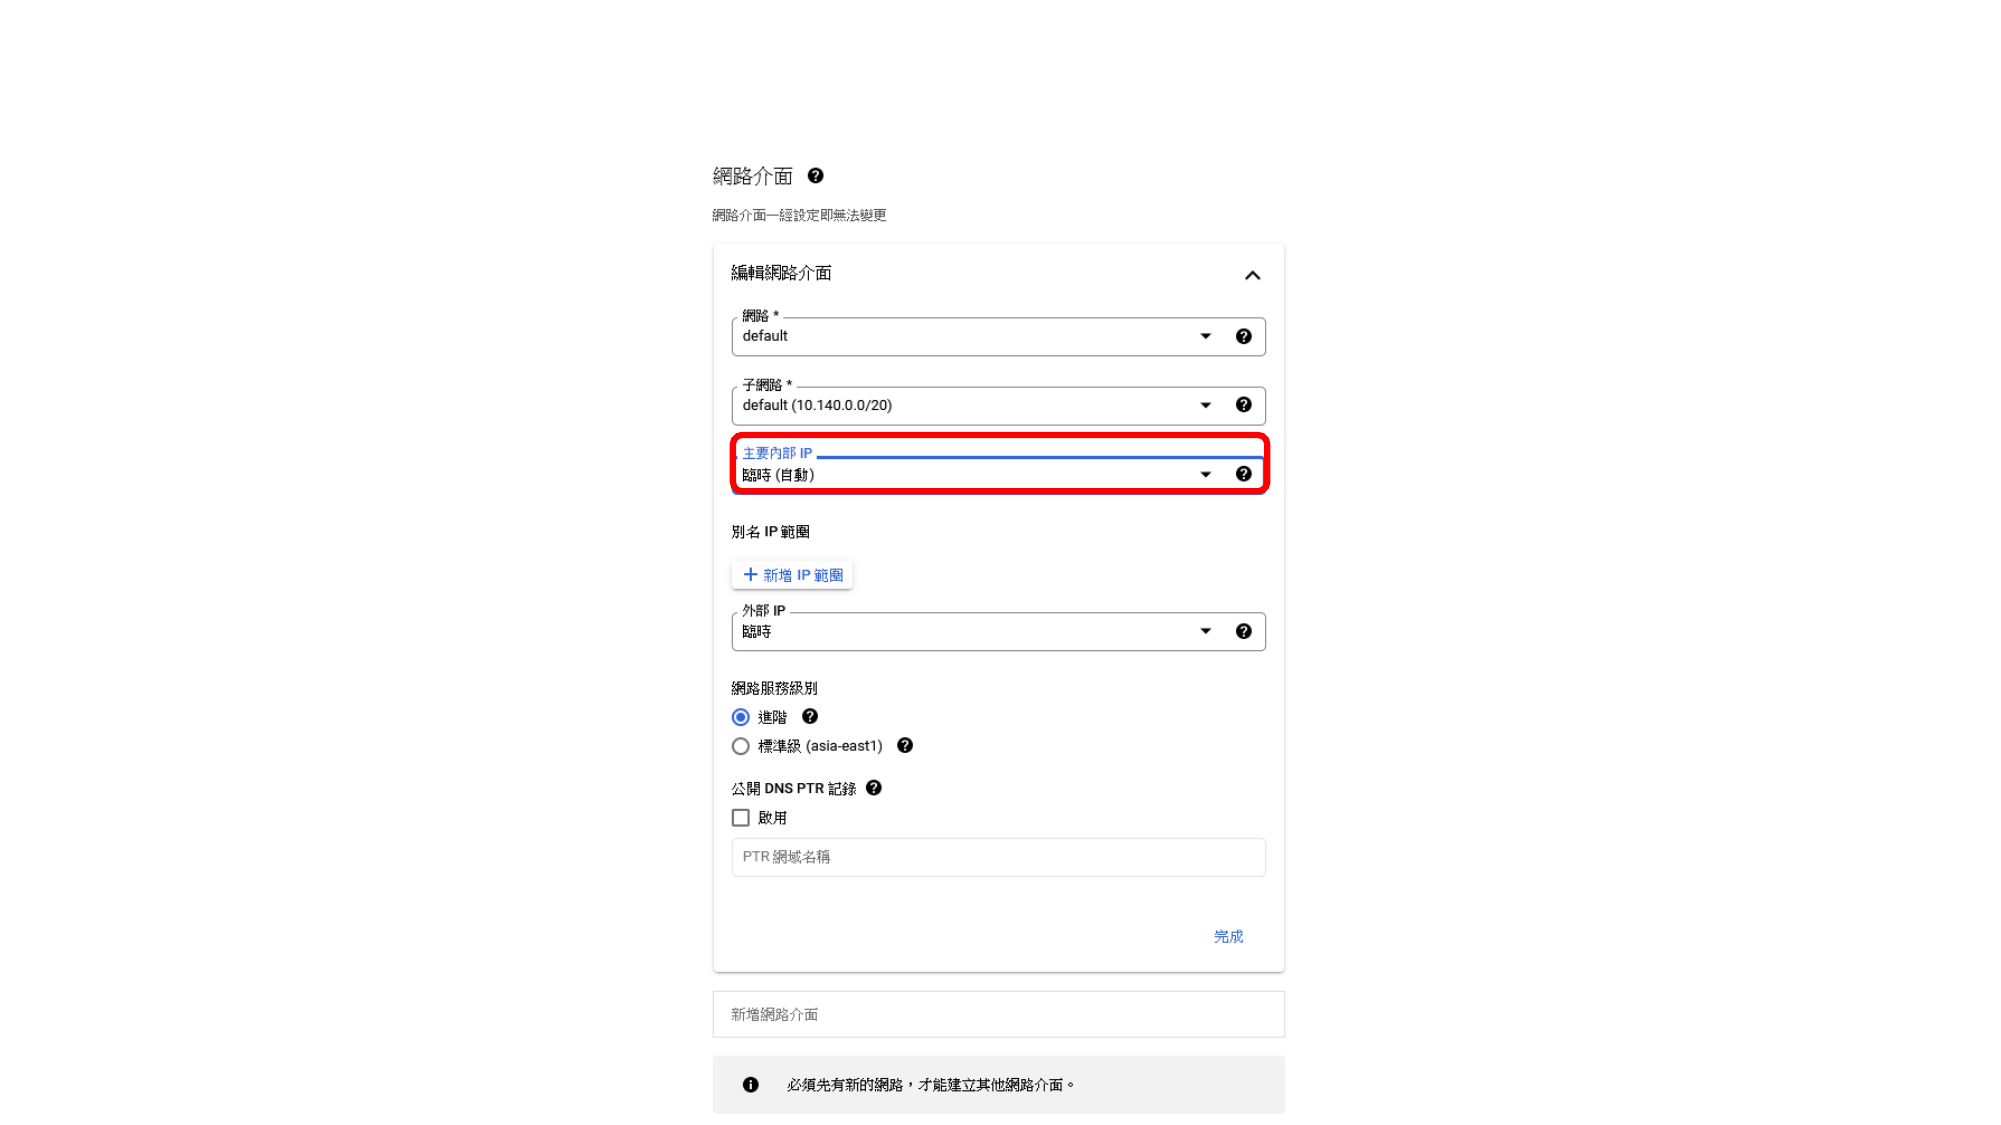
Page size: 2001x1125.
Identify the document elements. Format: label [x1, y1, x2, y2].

picture [705, 161, 1292, 1116]
